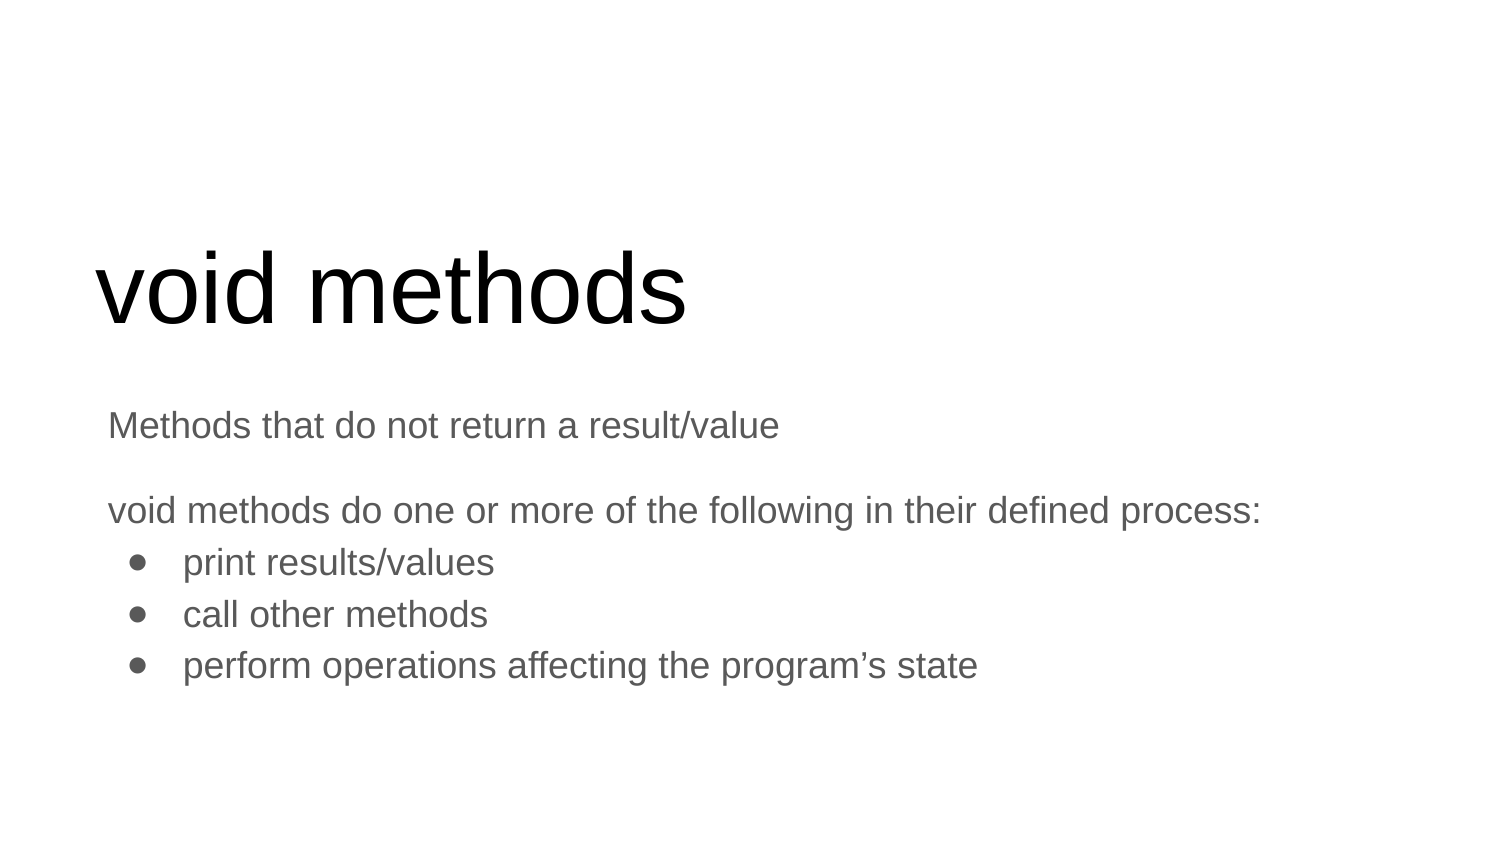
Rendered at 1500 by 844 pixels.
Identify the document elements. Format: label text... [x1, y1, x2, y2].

title void methods [80, 73, 1197, 493]
text_box Methods that do not return a result/value void methods do one or more of the following in their defined process: print results/values call other methods perform operations affecting the program’s state [92, 379, 1491, 708]
